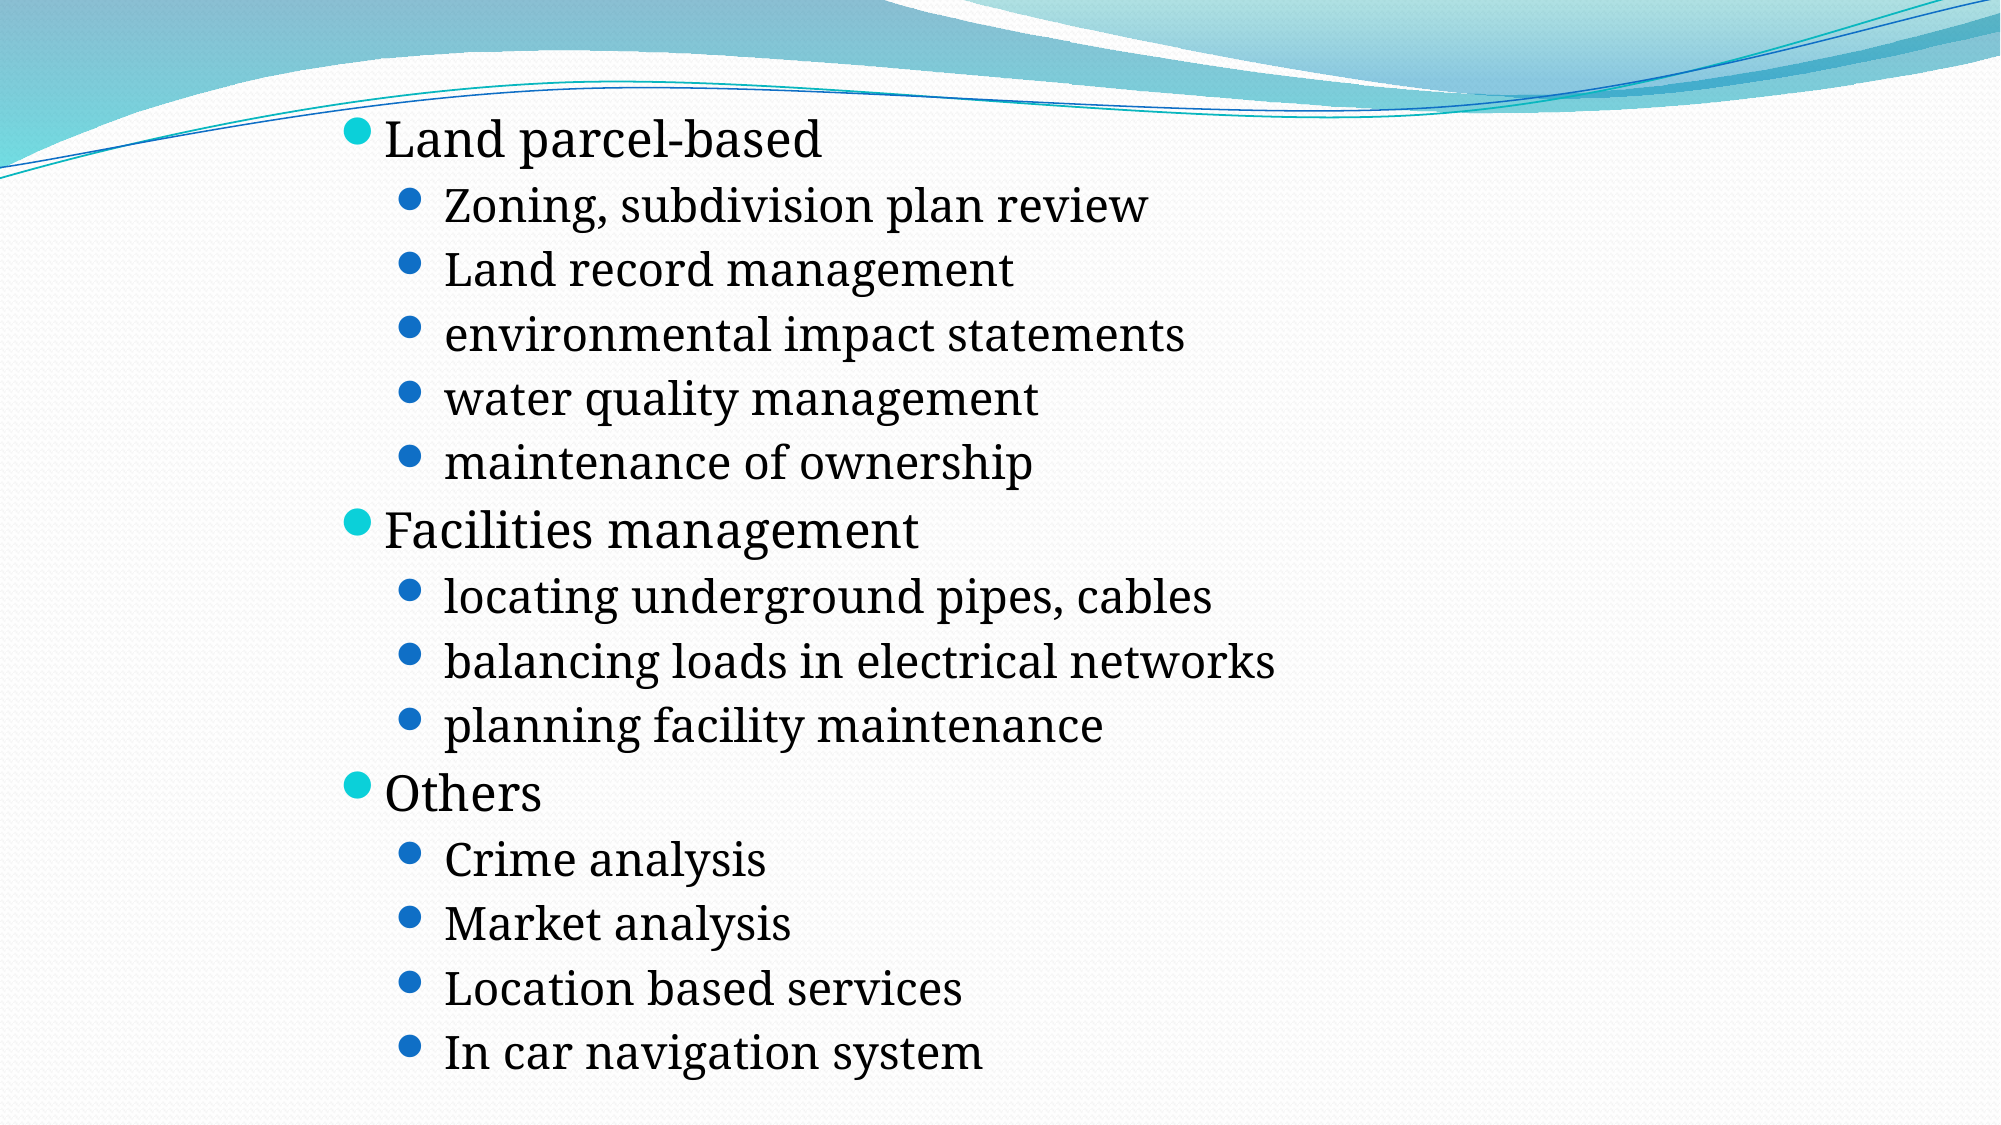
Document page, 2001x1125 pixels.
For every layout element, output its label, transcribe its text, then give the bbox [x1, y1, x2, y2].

list Land parcel-based Zoning, subdivision plan review Land record management environmental impact statements water quality management maintenance of ownership Facilities management locating underground pipes, cables balancing loads in electrical networks planning facility maintenance Others Crime analysis Market analysis Location based services In car navigation system [324, 99, 1675, 1088]
